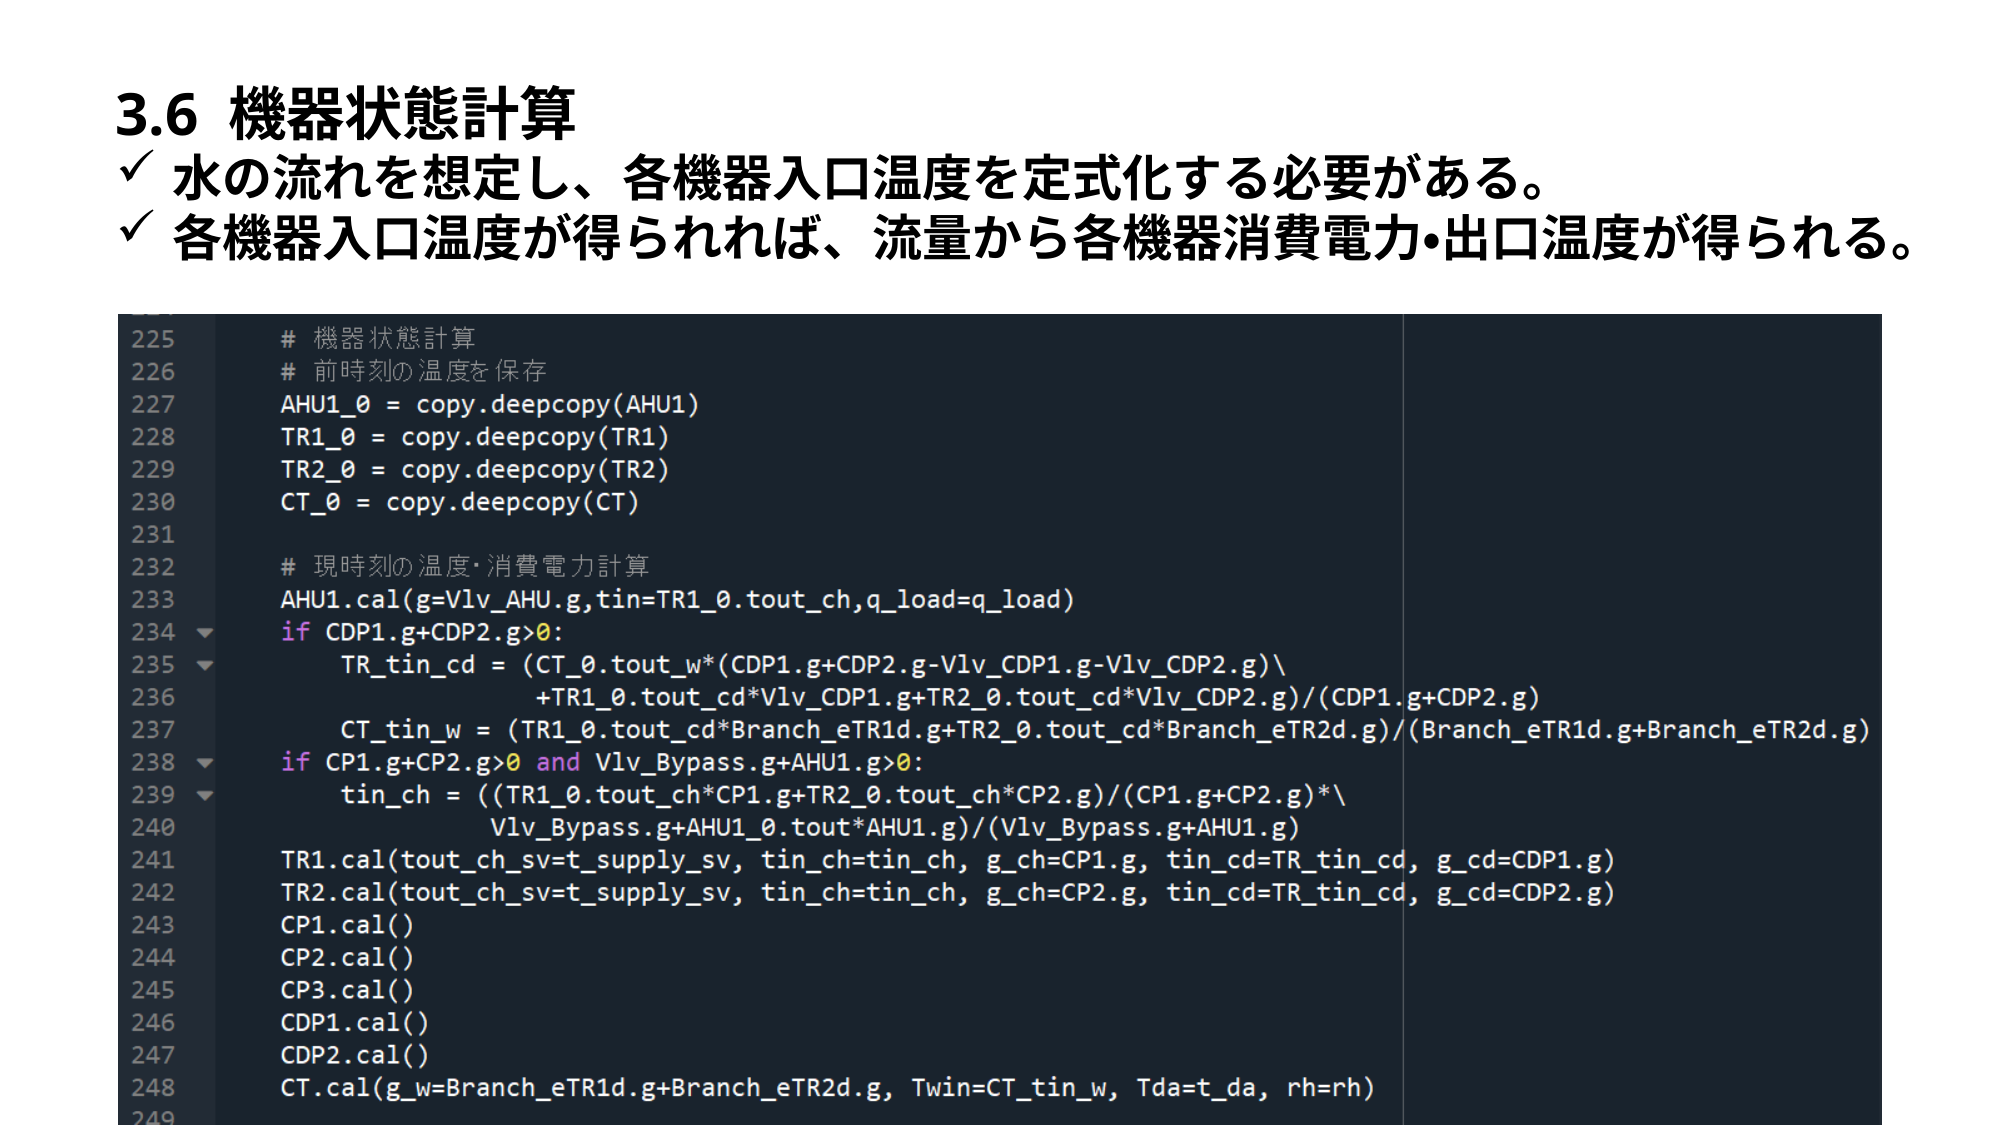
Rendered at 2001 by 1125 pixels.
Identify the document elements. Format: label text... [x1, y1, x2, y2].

text_box 3.6 機器状態計算 水の流れを想定し、各機器入口温度を定式化する必要がある。 各機器入口温度が得られれば、流量から各機器消費電力・出口温度が得られる。 [101, 69, 1960, 275]
picture [118, 314, 1882, 1125]
